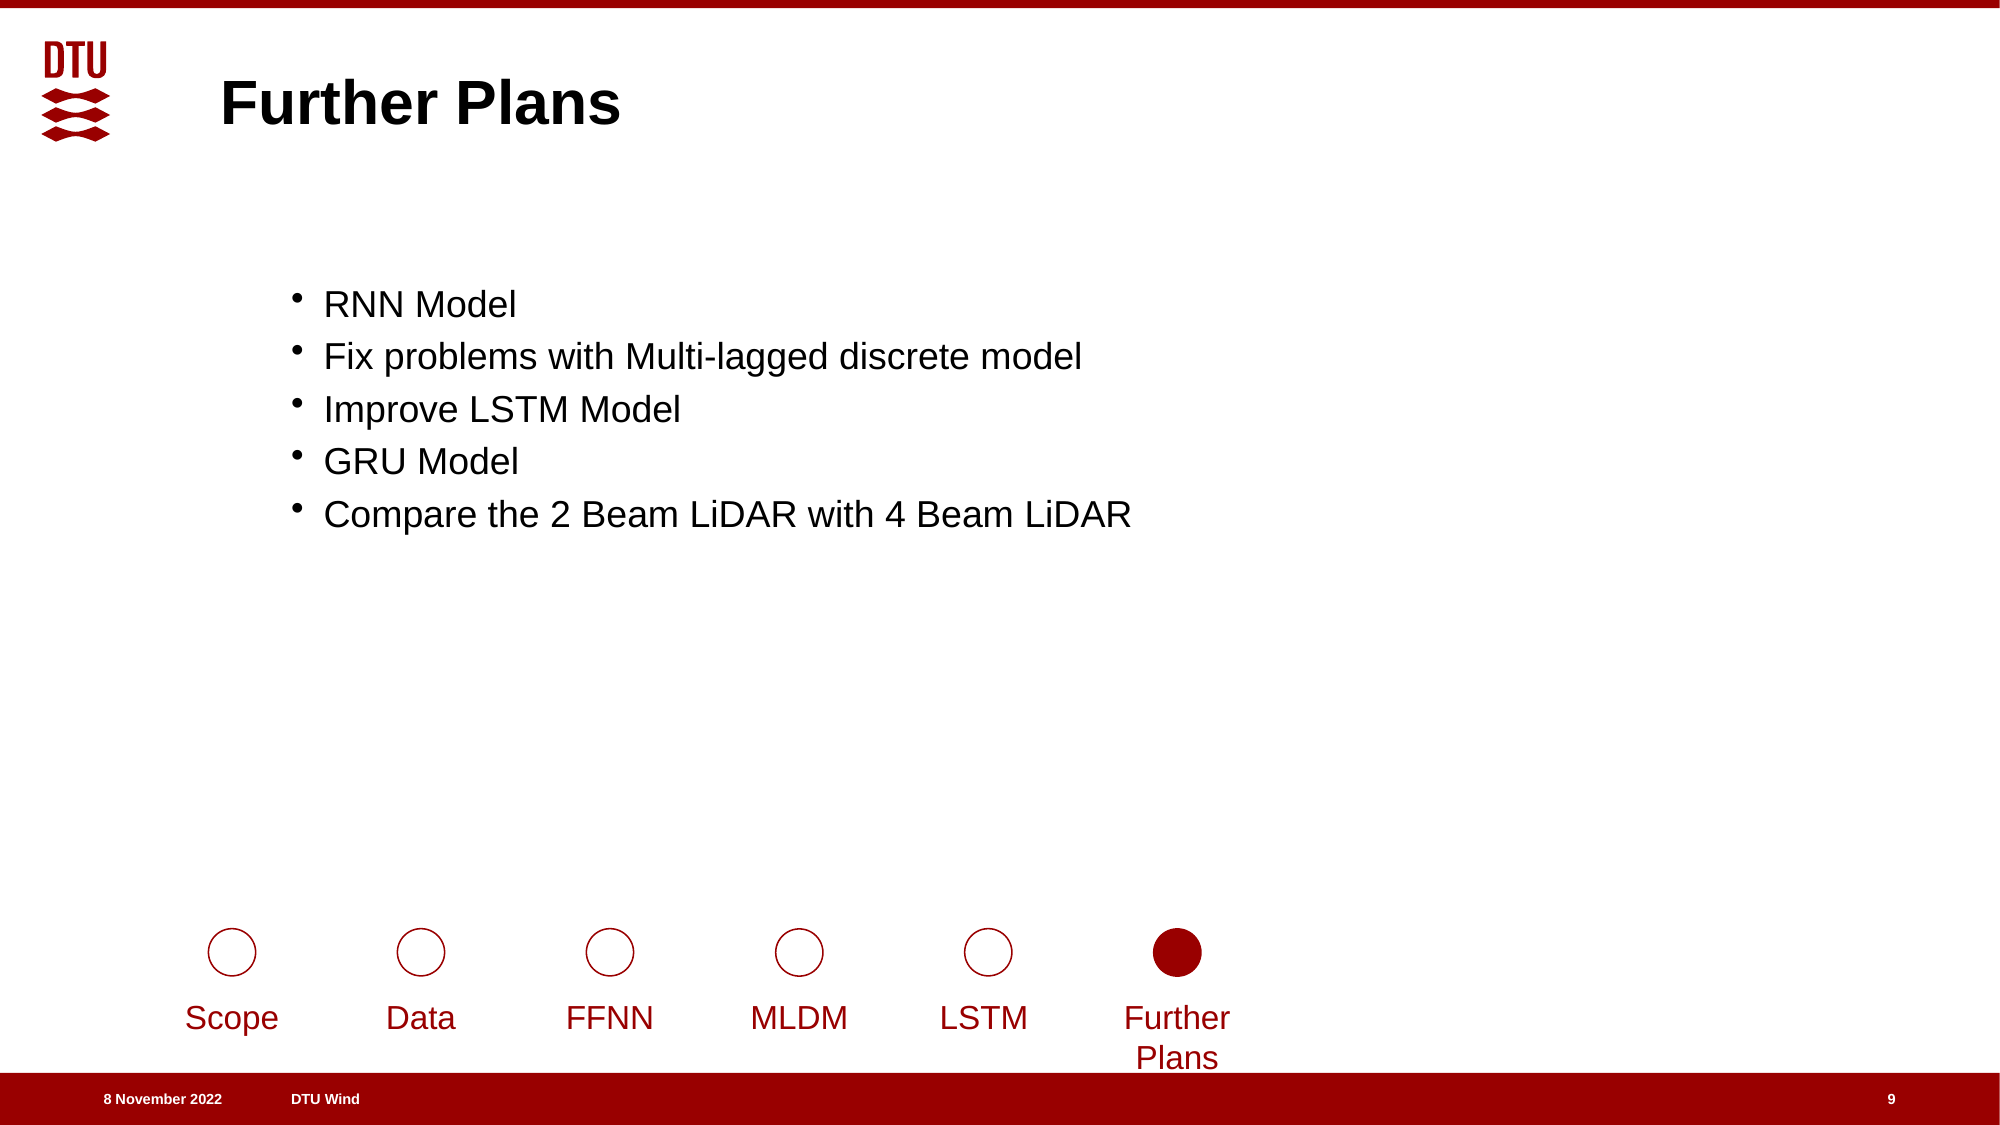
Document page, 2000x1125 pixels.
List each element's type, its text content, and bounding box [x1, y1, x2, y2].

list RNN Model Fix problems with Multi-lagged discrete model Improve LSTM Model GRU Model Compare the 2 Beam LiDAR with 4 Beam LiDAR [291, 279, 1819, 1026]
text_box Further Plans [1118, 996, 1237, 1077]
text_box FFNN [550, 996, 669, 1037]
text_box [397, 928, 445, 976]
text_box LSTM [924, 996, 1043, 1037]
text_box [775, 928, 823, 977]
text_box MLDM [740, 996, 859, 1037]
text_box [208, 928, 256, 976]
text_box Scope [172, 996, 292, 1037]
text_box [586, 928, 634, 976]
title Further Plans [220, 0, 1748, 138]
text_box [964, 928, 1012, 976]
text_box [1153, 928, 1201, 977]
text_box Data [361, 996, 481, 1037]
slide_number 9 [1887, 1073, 1959, 1125]
